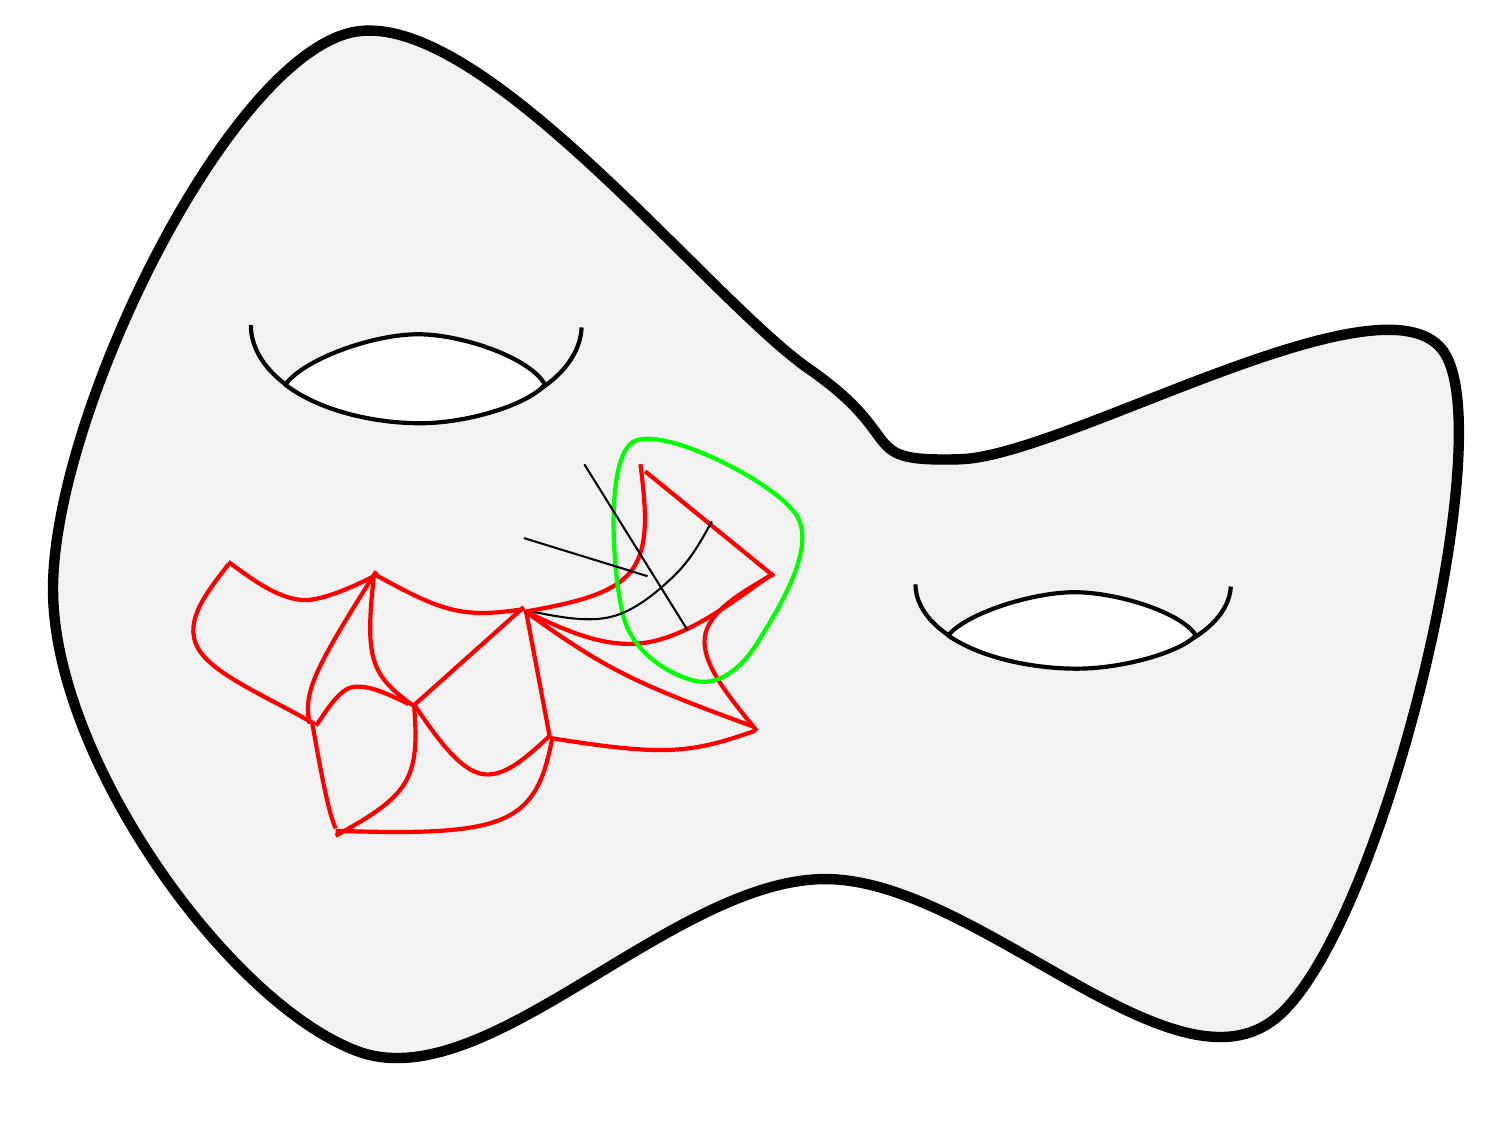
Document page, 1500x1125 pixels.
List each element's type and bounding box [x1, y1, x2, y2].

text_box [50, 28, 1461, 1061]
